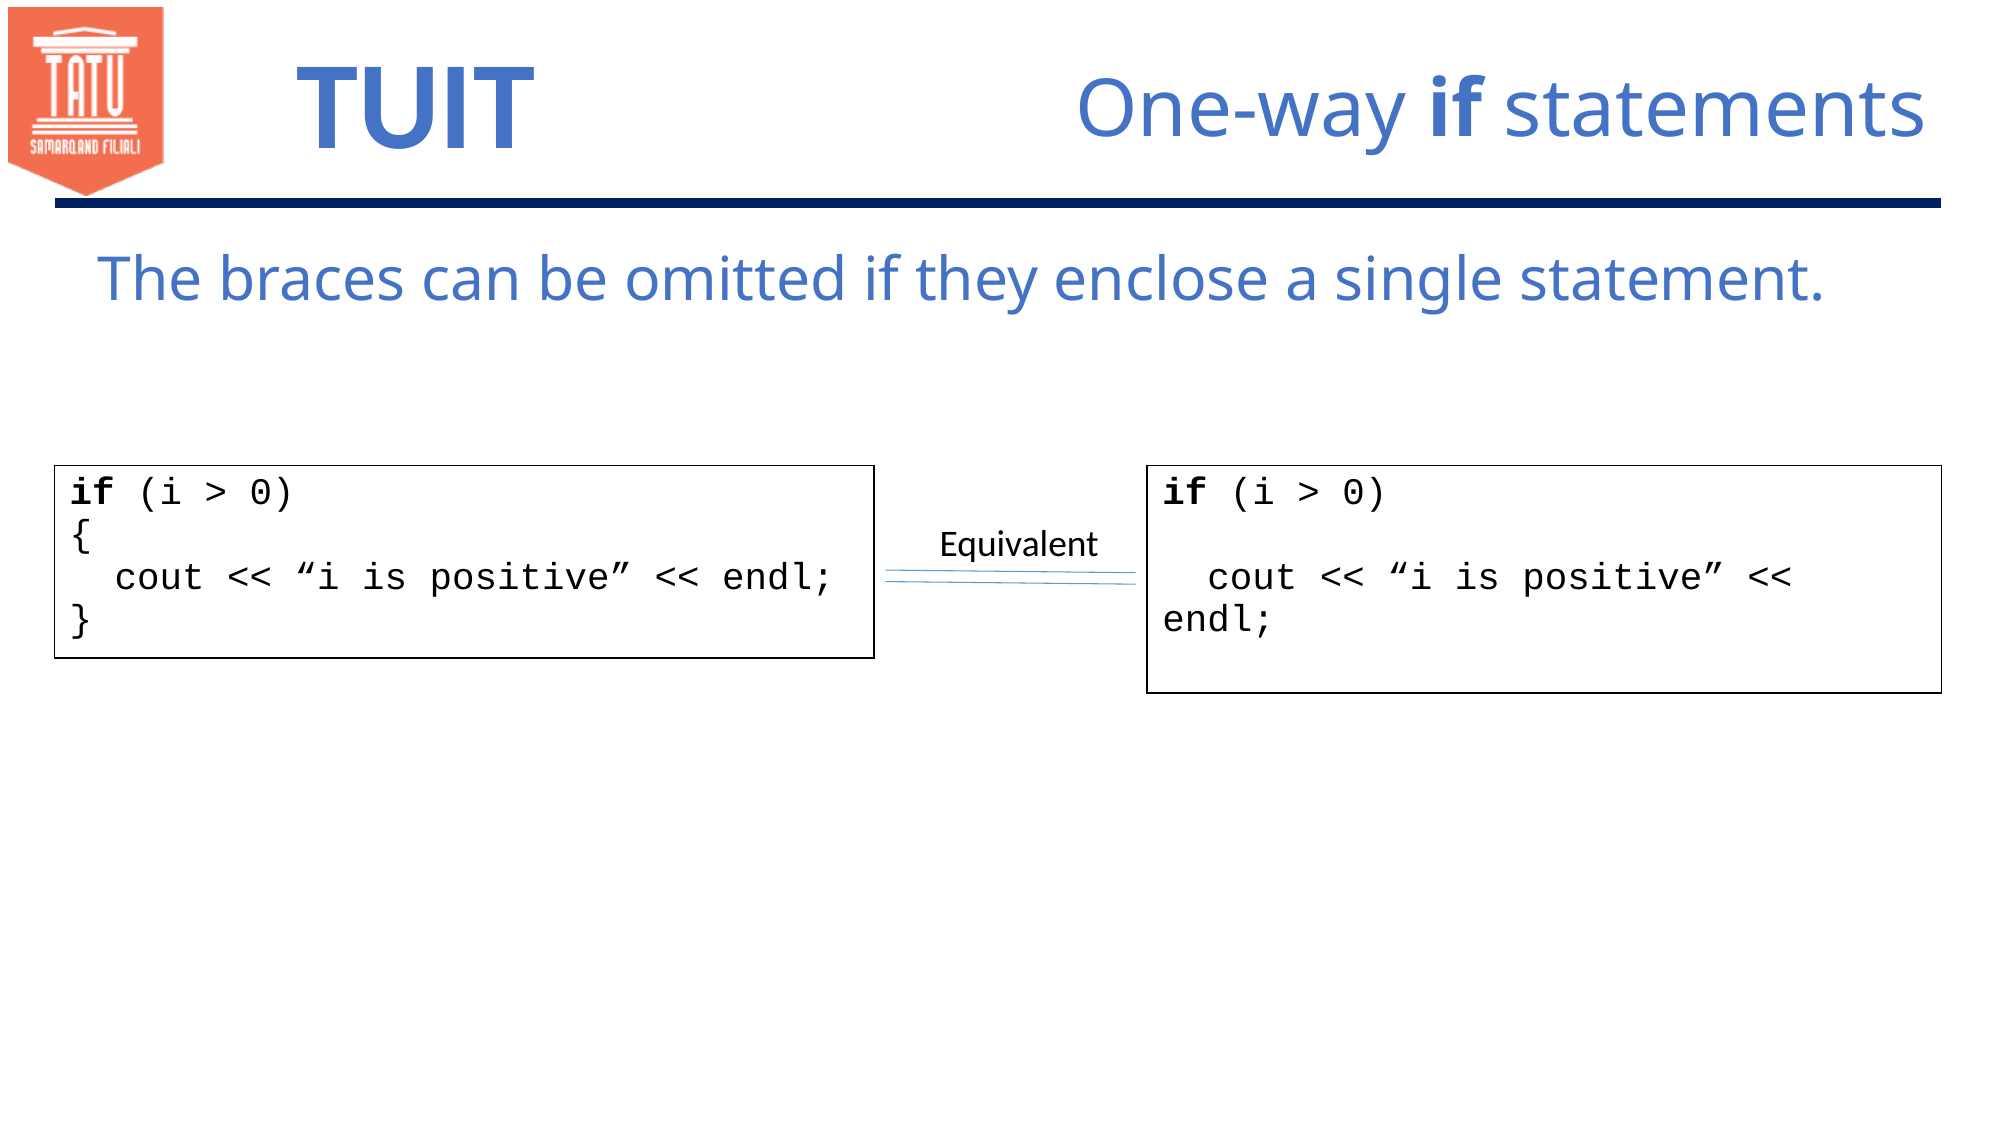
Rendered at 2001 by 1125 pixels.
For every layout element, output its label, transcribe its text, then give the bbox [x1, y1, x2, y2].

picture [8, 7, 164, 196]
table_header if (i > 0) { cout << “i is positive” << endl; } [55, 466, 873, 657]
text_box Equivalent [924, 512, 1114, 570]
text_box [885, 581, 1136, 585]
text_box The braces can be omitted if they enclose a single statement. [54, 240, 1942, 385]
table_header if (i > 0) cout << “i is positive” << endl; [1148, 466, 1941, 692]
text_box TUIT [281, 39, 571, 162]
text_box One-way if statements [1054, 48, 1942, 162]
